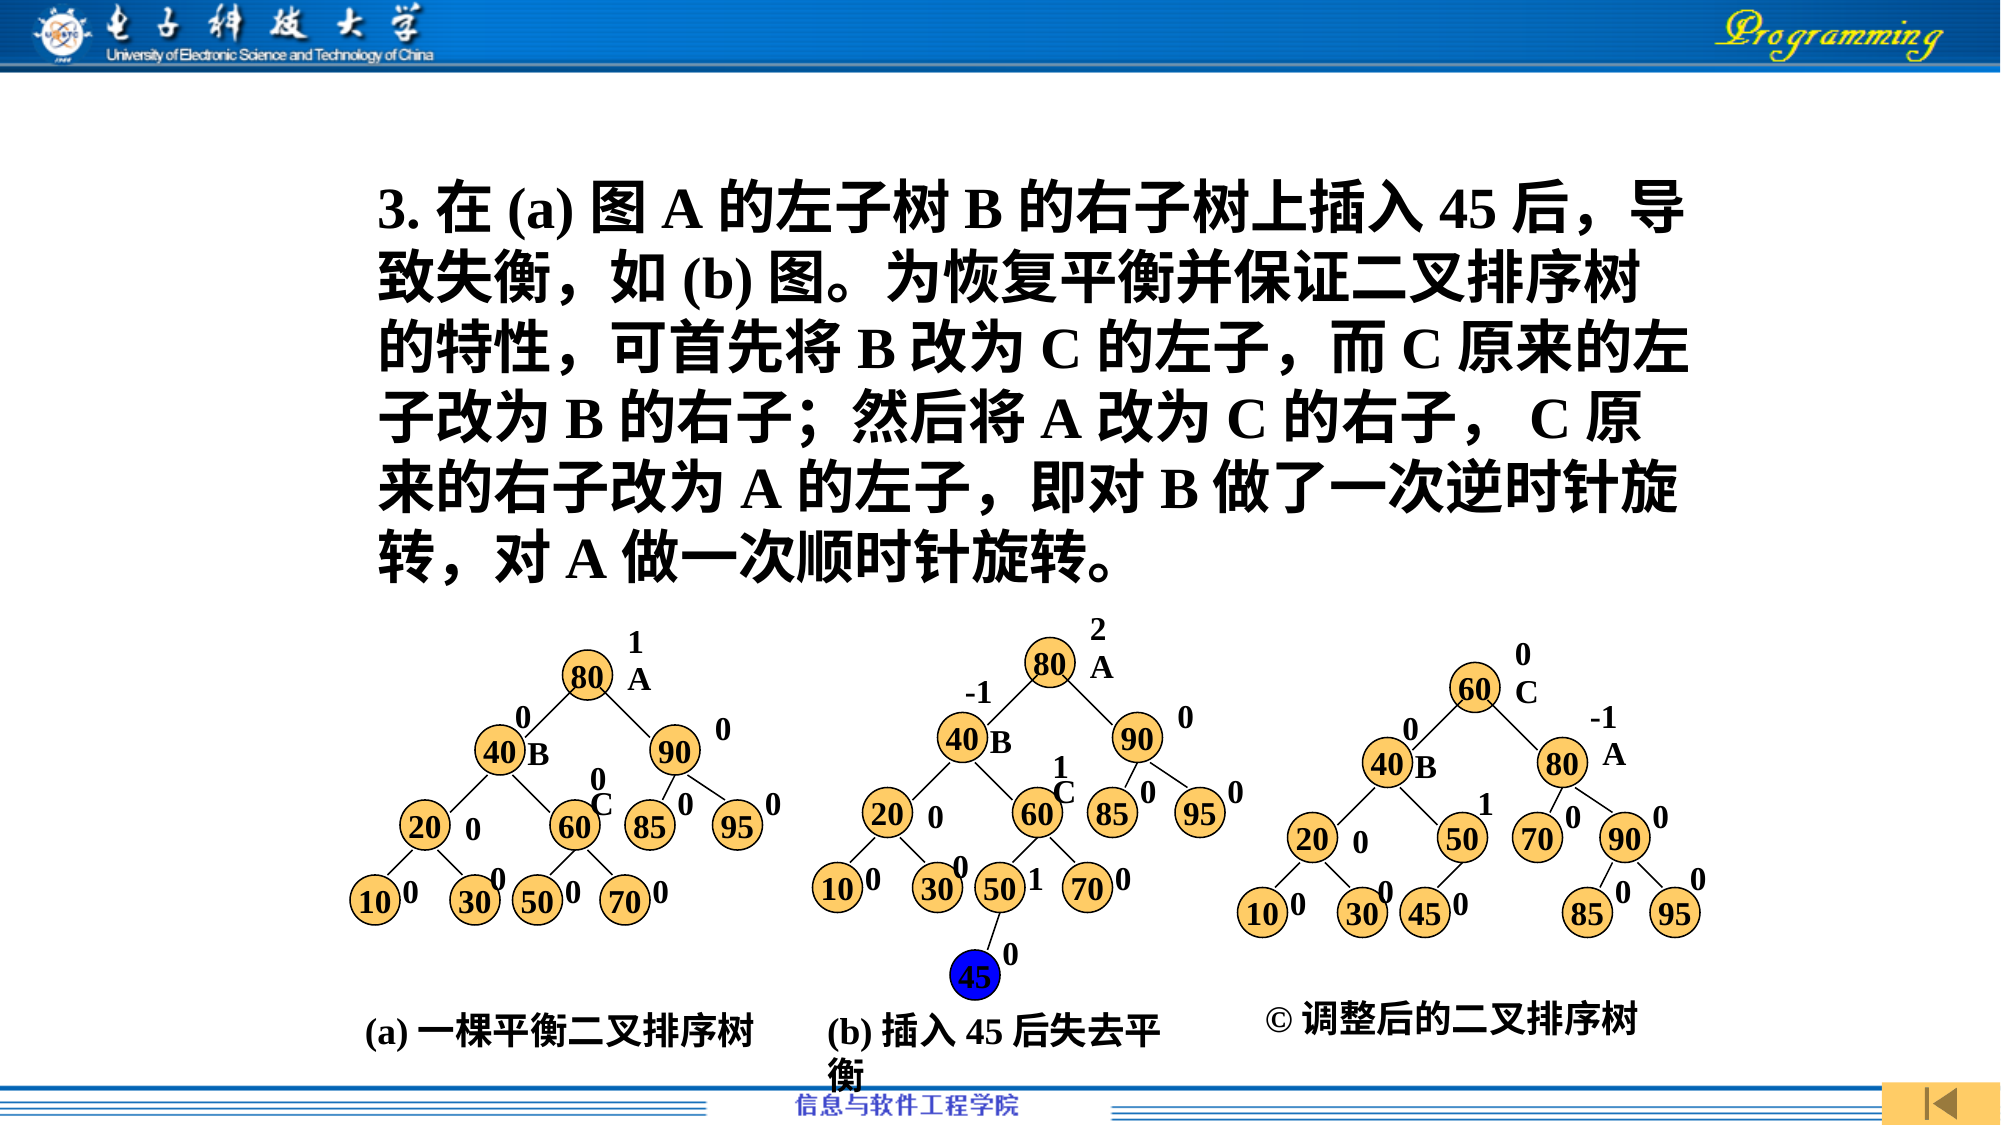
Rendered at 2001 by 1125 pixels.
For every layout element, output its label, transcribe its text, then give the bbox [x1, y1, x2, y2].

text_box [1237, 624, 1713, 1048]
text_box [812, 599, 1251, 1061]
text_box 3.在(a)图A的左子树B的右子树上插入45后，导致失衡，如(b)图。为恢复平衡并保证二叉排序树的特性，可首先将B改为C的左子，而C原来的左子改为B的右子；然后将A改为C的右子，C原来的右子改为A的左子，即对B做了一次逆时针旋转，对A做一次顺时针旋转。 [362, 162, 1713, 598]
picture [0, 0, 2001, 1125]
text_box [349, 612, 788, 1061]
